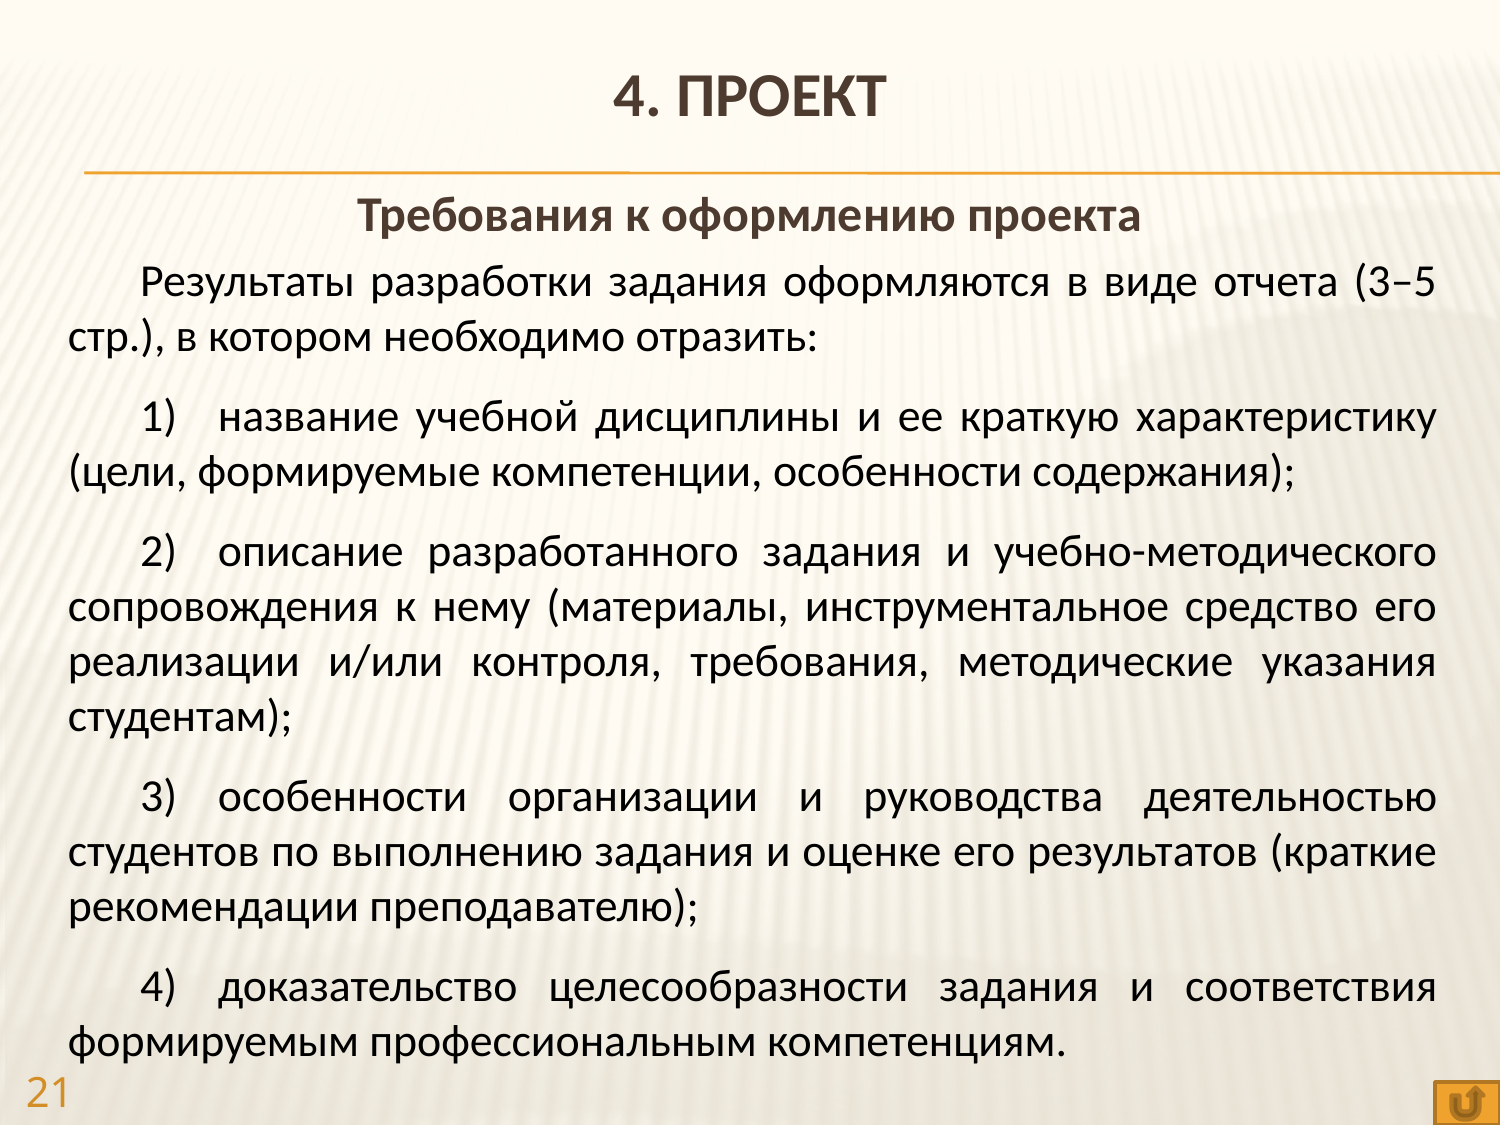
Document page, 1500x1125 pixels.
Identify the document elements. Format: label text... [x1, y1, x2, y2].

text_box 4. ПРОЕКТ [41, 46, 1461, 137]
text_box [1433, 1080, 1500, 1125]
slide_number 21 [0, 1058, 89, 1125]
text_box Требования к оформлению проекта [0, 174, 1500, 250]
list Результаты разработки задания оформляются в виде отчета (3–5 стр.), в котором необходимо отразить: 1) название учебной дисциплины и ее краткую характеристику (цели, формируемые компетенции, особенности содержания); 2) описание разработанного задания и учебно-методического сопровождения к нему (материалы, инструментальное средство его реализации и/или контроля, требования, методические указания студентам); 3) особенности организации и руководства деятельностью студентов по выполнению задания и оценке его результатов (краткие рекомендации преподавателю); 4) доказательство целесообразности задания и соответствия формируемым профессиональным компетенциям. [53, 250, 1453, 1071]
